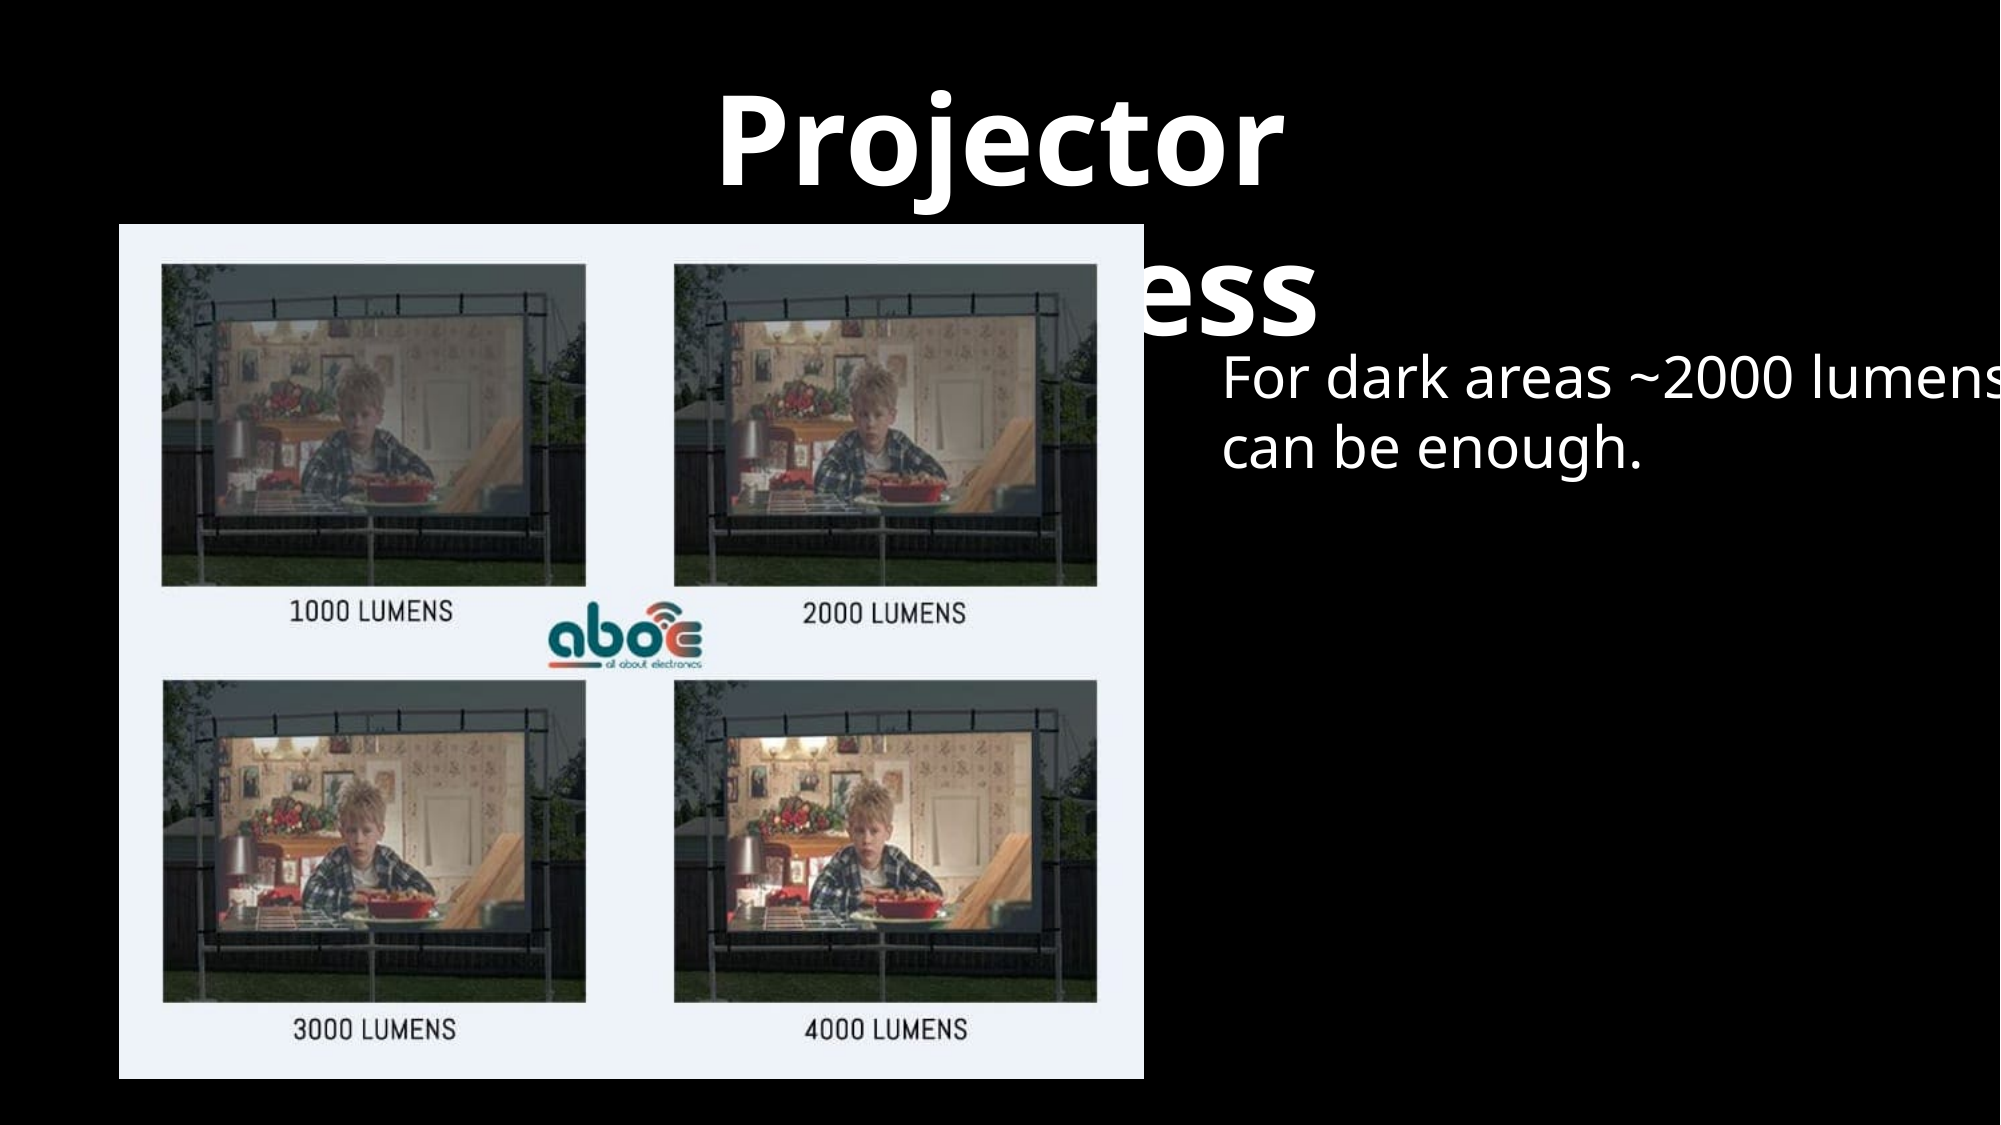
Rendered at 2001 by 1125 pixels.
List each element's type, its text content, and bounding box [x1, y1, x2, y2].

picture [119, 224, 1144, 1079]
text_box For dark areas ~2000 lumens can be enough. [1206, 333, 2000, 648]
text_box Projector Brightness [371, 53, 1629, 368]
